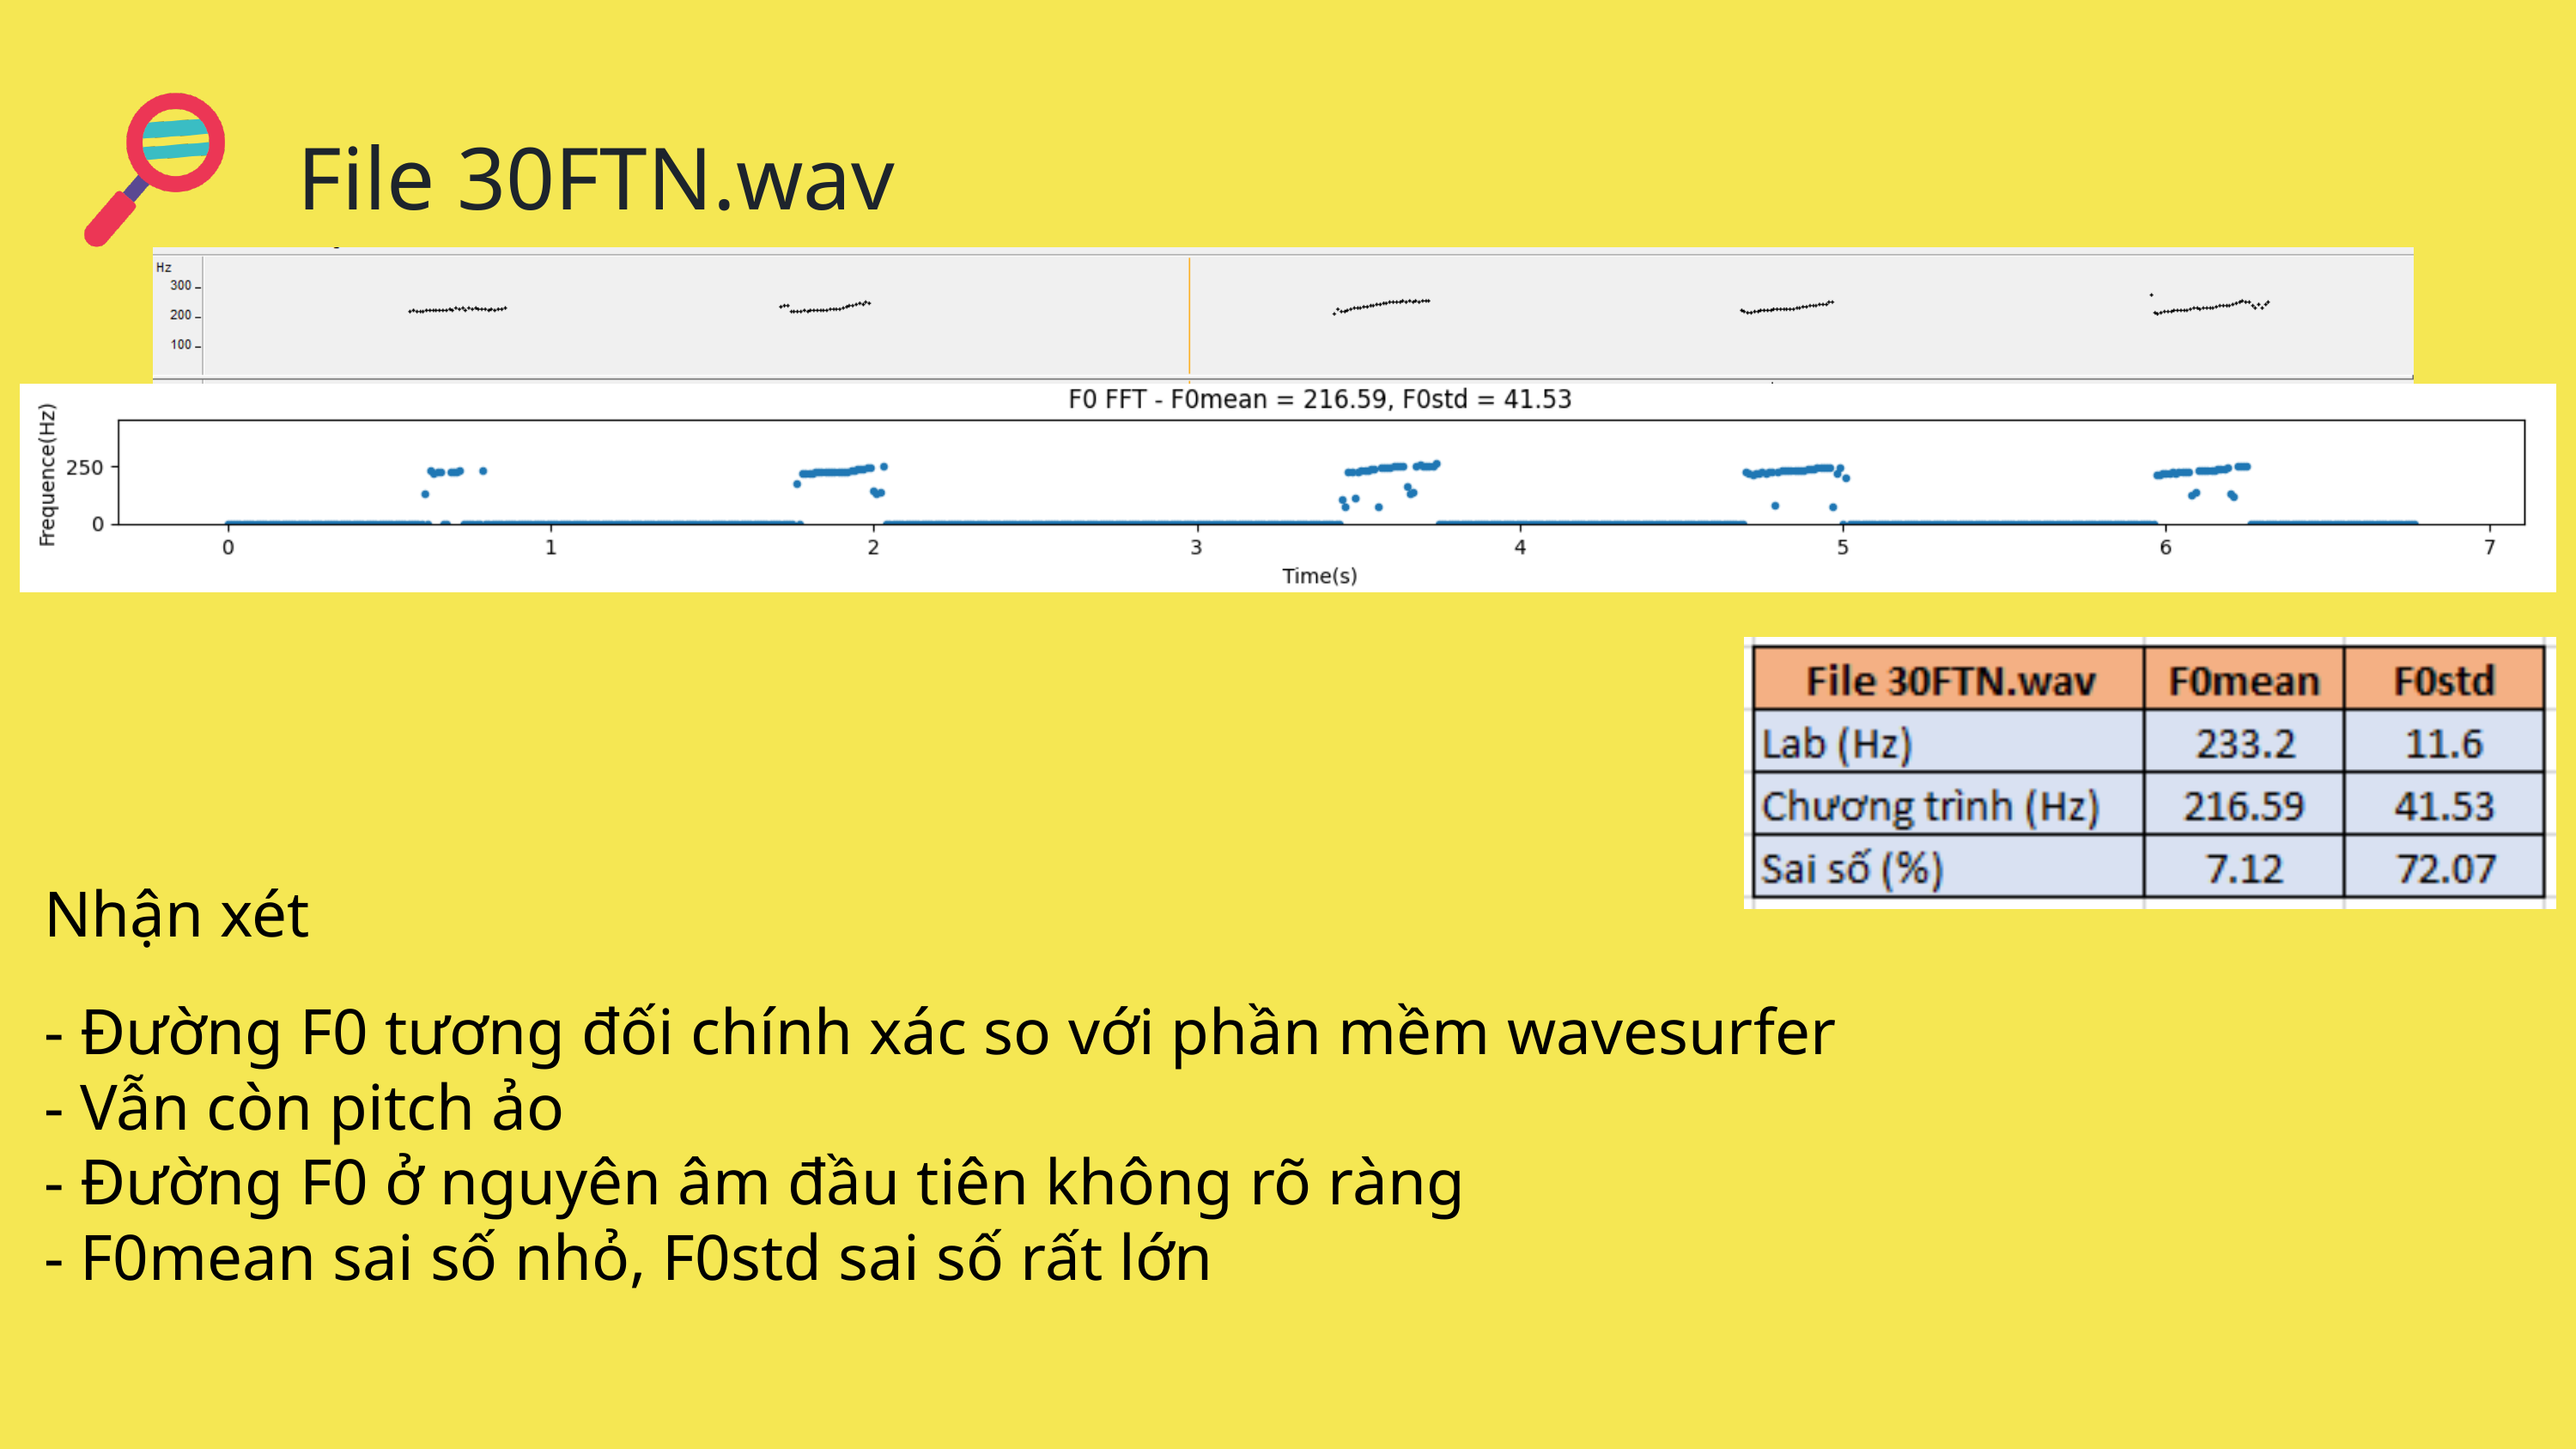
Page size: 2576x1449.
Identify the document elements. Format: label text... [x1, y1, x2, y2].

picture [19, 247, 2557, 593]
text_box - Đường F0 tương đối chính xác so với phần mềm wavesurfer [43, 979, 2485, 1054]
picture [1744, 637, 2557, 910]
text_box - F0mean sai số nhỏ, F0std sai số rất lớn [43, 1204, 2485, 1293]
text_box - Vẫn còn pitch ảo [43, 1054, 2485, 1130]
text_box Nhận xét [43, 862, 2485, 950]
text_box - Đường F0 ở nguyên âm đầu tiên không rõ ràng [43, 1130, 2485, 1204]
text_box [82, 87, 2114, 248]
